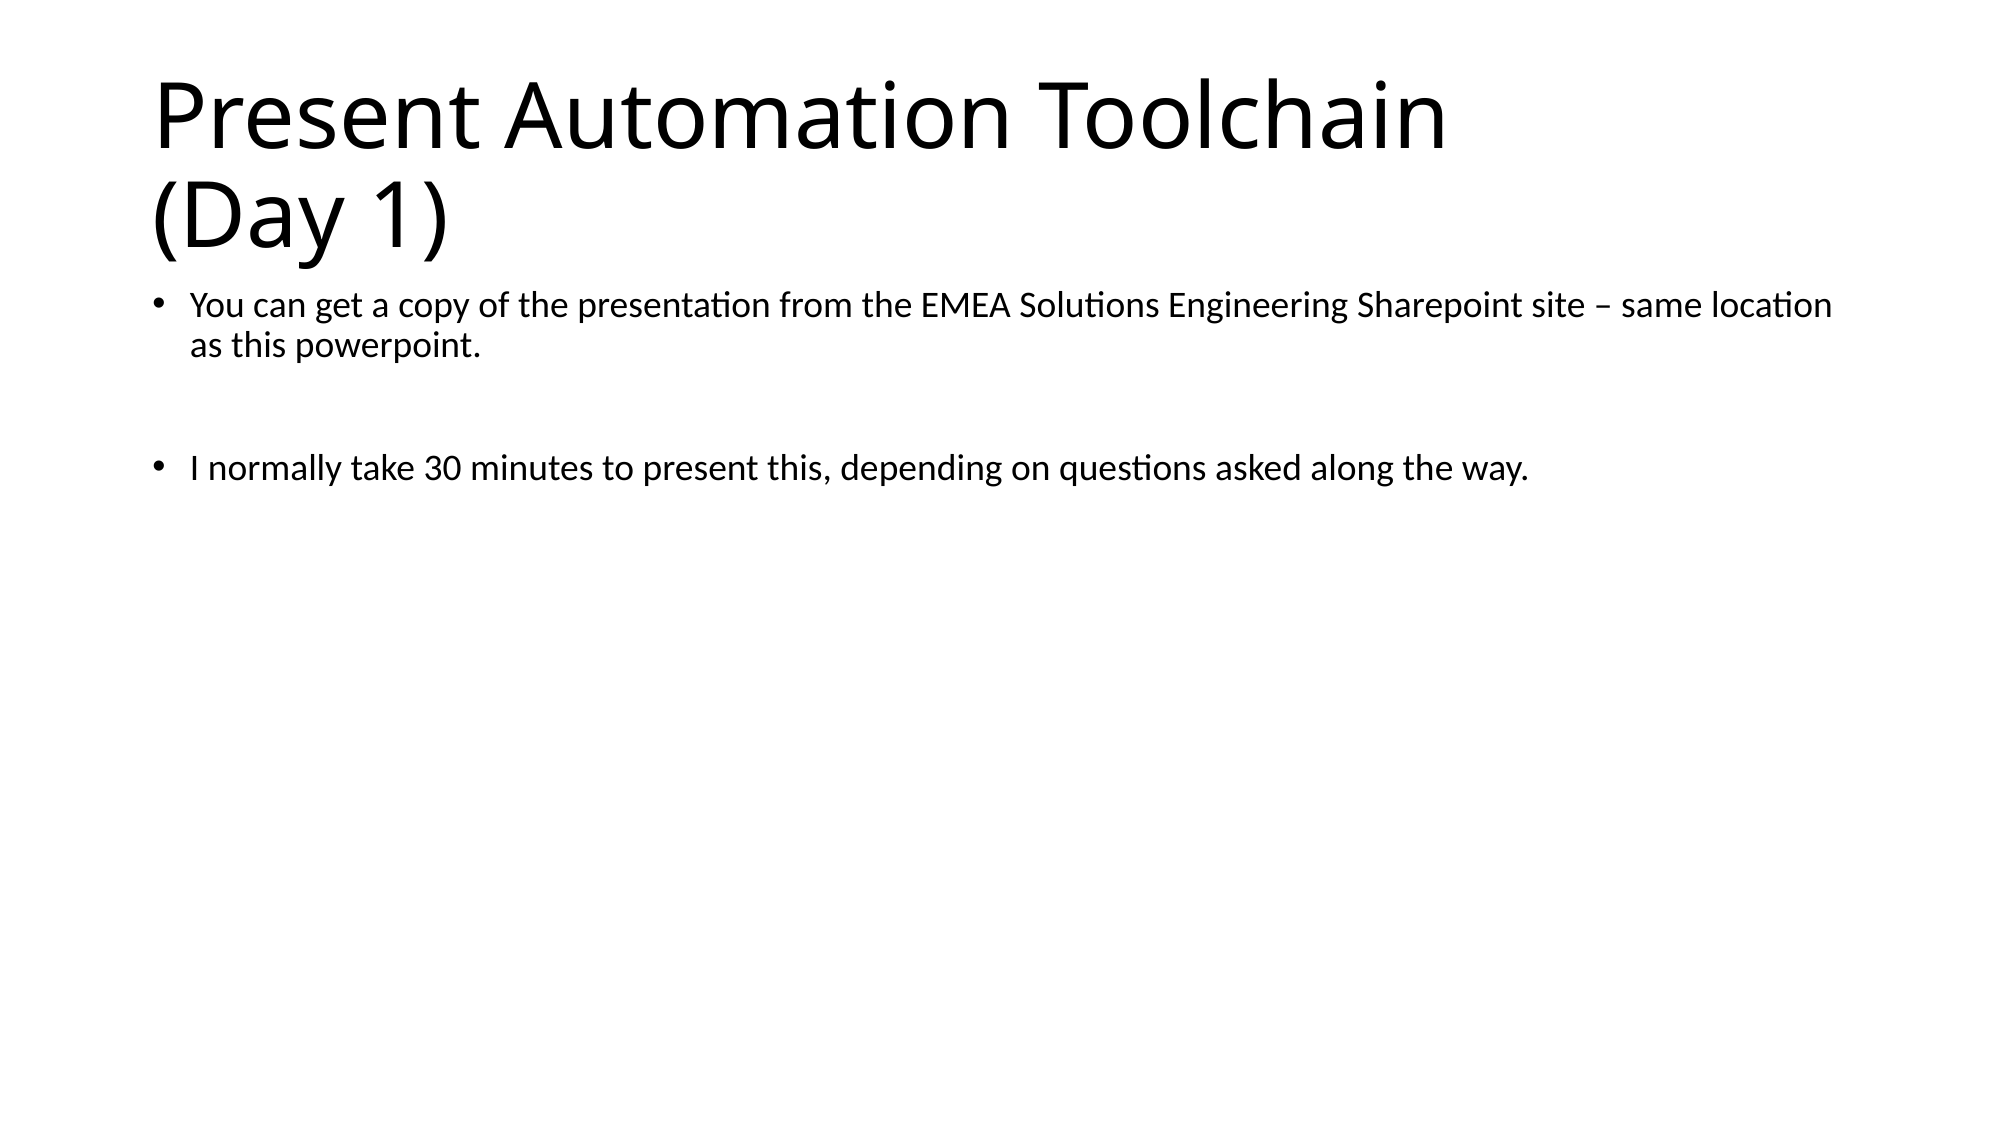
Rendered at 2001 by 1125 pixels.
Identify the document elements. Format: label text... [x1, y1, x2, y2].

title Present Automation Toolchain (Day 1) [137, 59, 1863, 277]
list You can get a copy of the presentation from the EMEA Solutions Engineering Sharepoint site – same location as this powerpoint. I normally take 30 minutes to present this, depending on questions asked along the way. [137, 277, 1863, 992]
